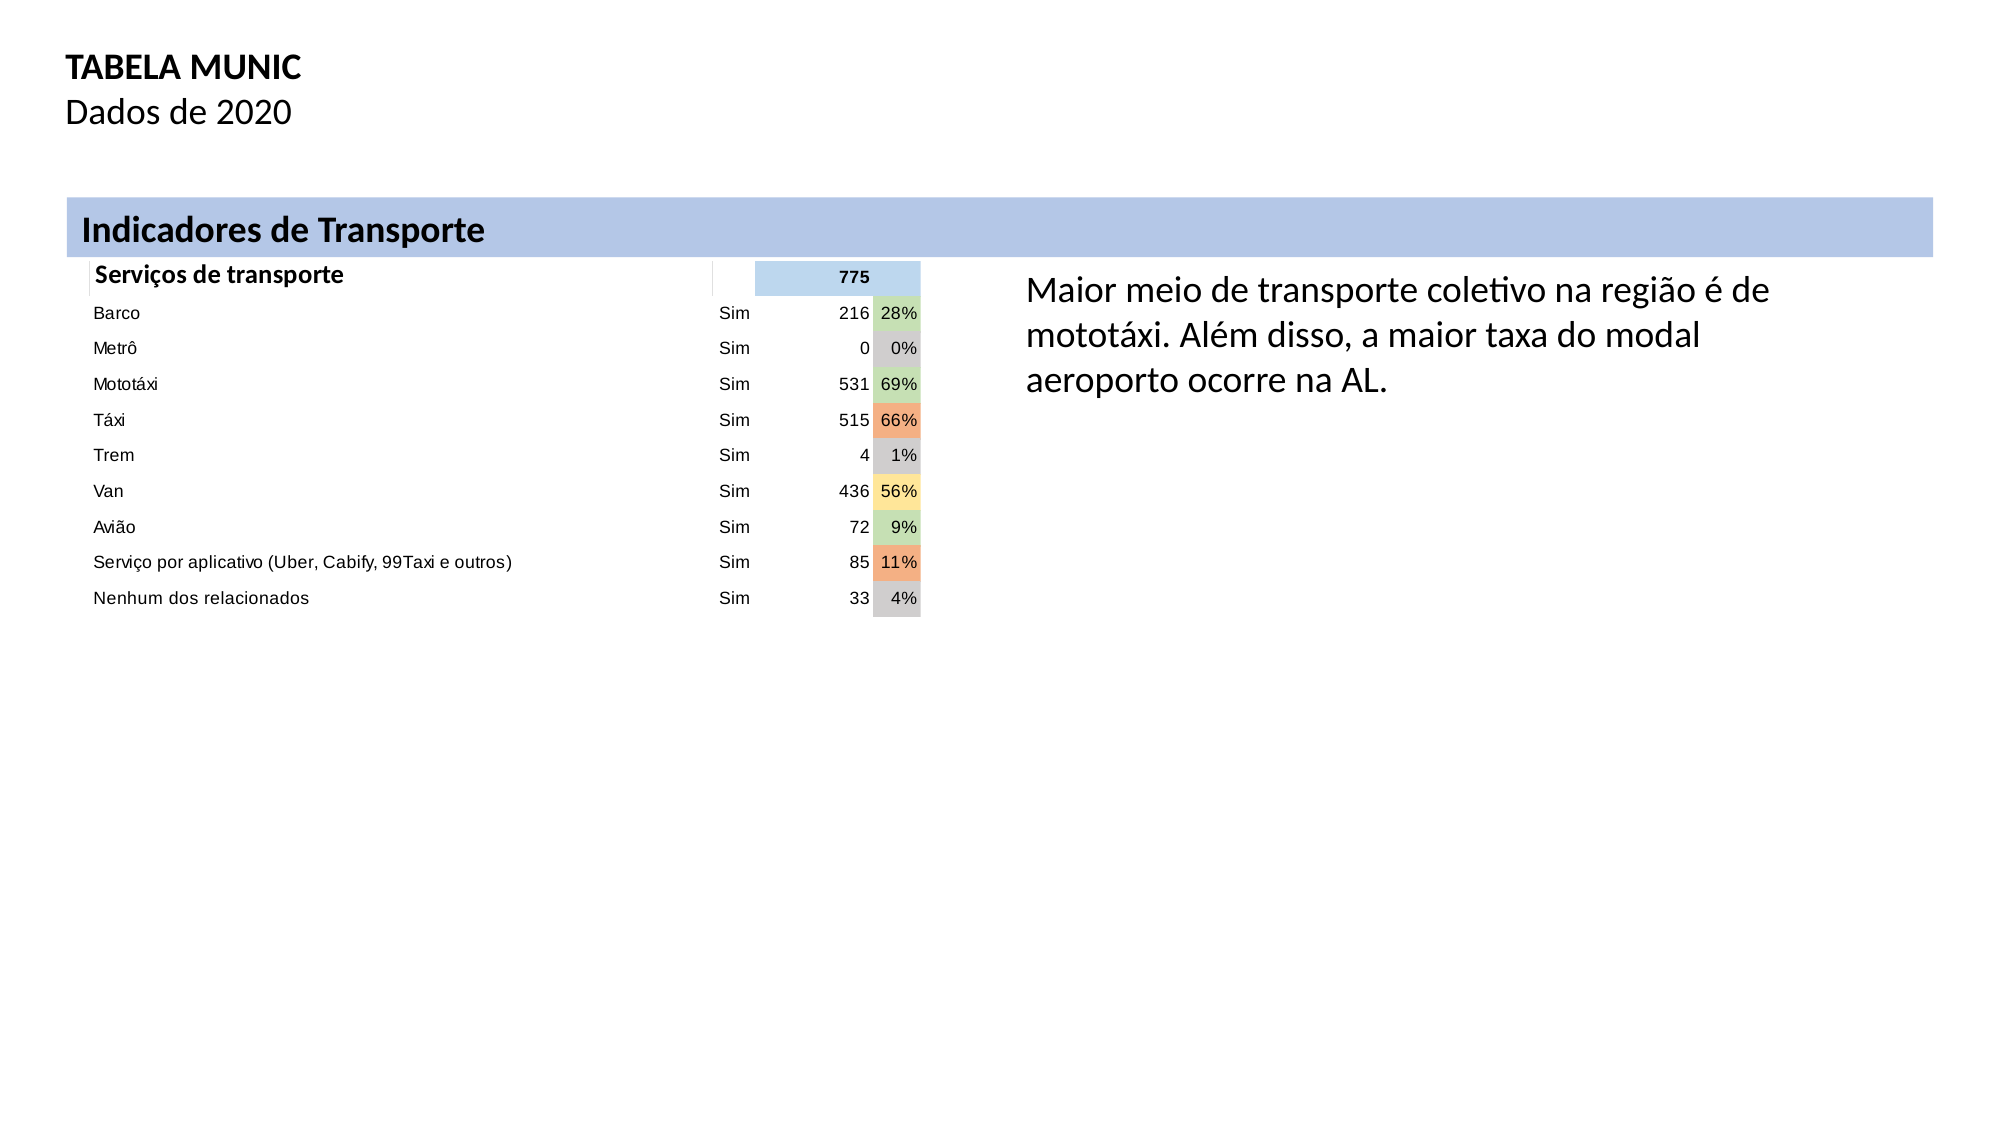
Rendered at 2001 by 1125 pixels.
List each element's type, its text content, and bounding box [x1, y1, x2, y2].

text_box Indicadores de Transporte [66, 197, 1934, 258]
text_box TABELA MUNIC Dados de 2020 [50, 34, 317, 140]
picture [88, 259, 923, 619]
text_box Maior meio de transporte coletivo na região é de mototáxi. Além disso, a maior taxa do modal aeroporto ocorre na AL. [1011, 258, 1845, 453]
